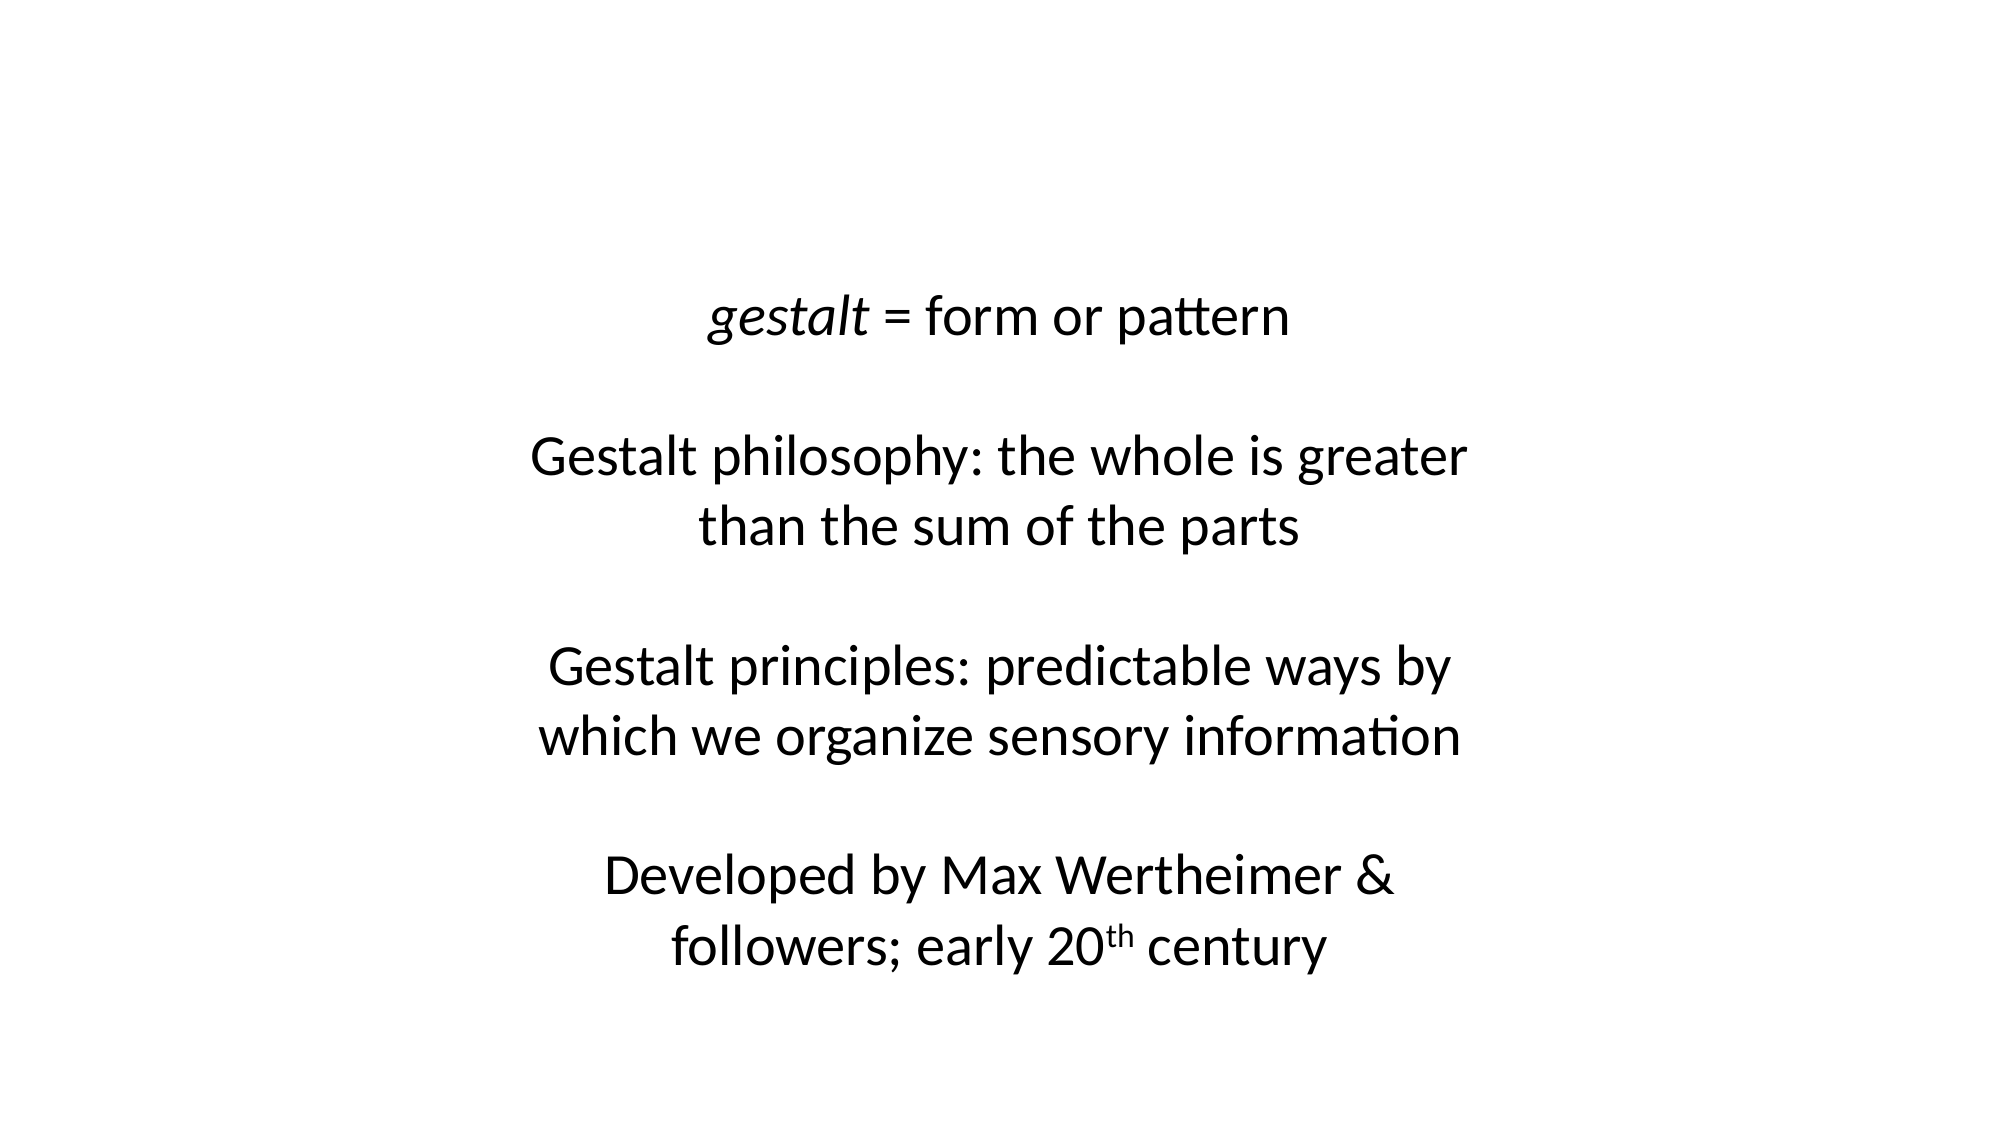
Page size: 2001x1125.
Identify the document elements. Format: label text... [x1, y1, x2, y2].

text_box gestalt = form or pattern Gestalt philosophy: the whole is greater than the sum of the parts Gestalt principles: predictable ways by which we organize sensory information Developed by Max Wertheimer & followers; early 20th century [488, 269, 1512, 985]
